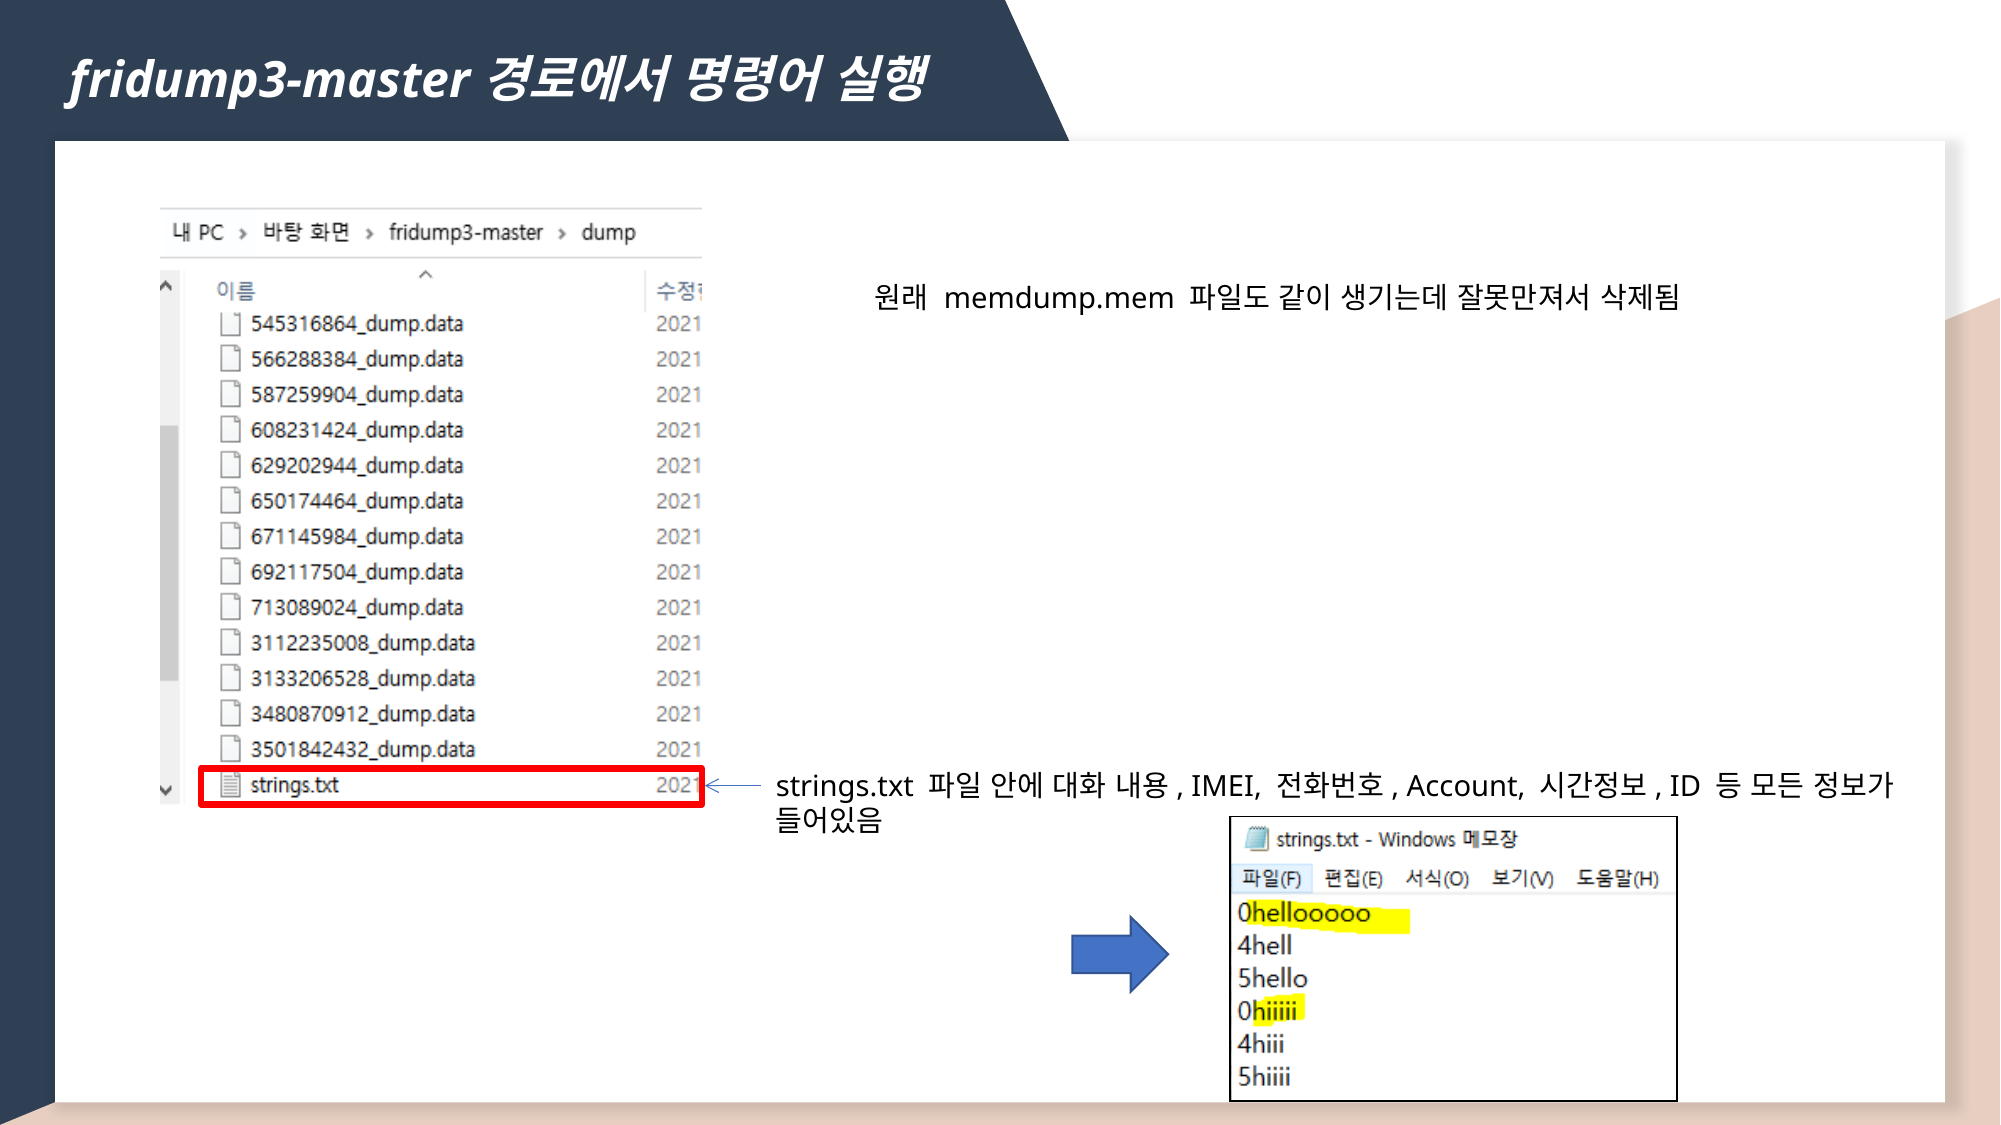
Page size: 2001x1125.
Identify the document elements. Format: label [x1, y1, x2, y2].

text_box [0, 0, 2000, 1125]
picture [160, 203, 702, 813]
picture [1230, 817, 1677, 1101]
